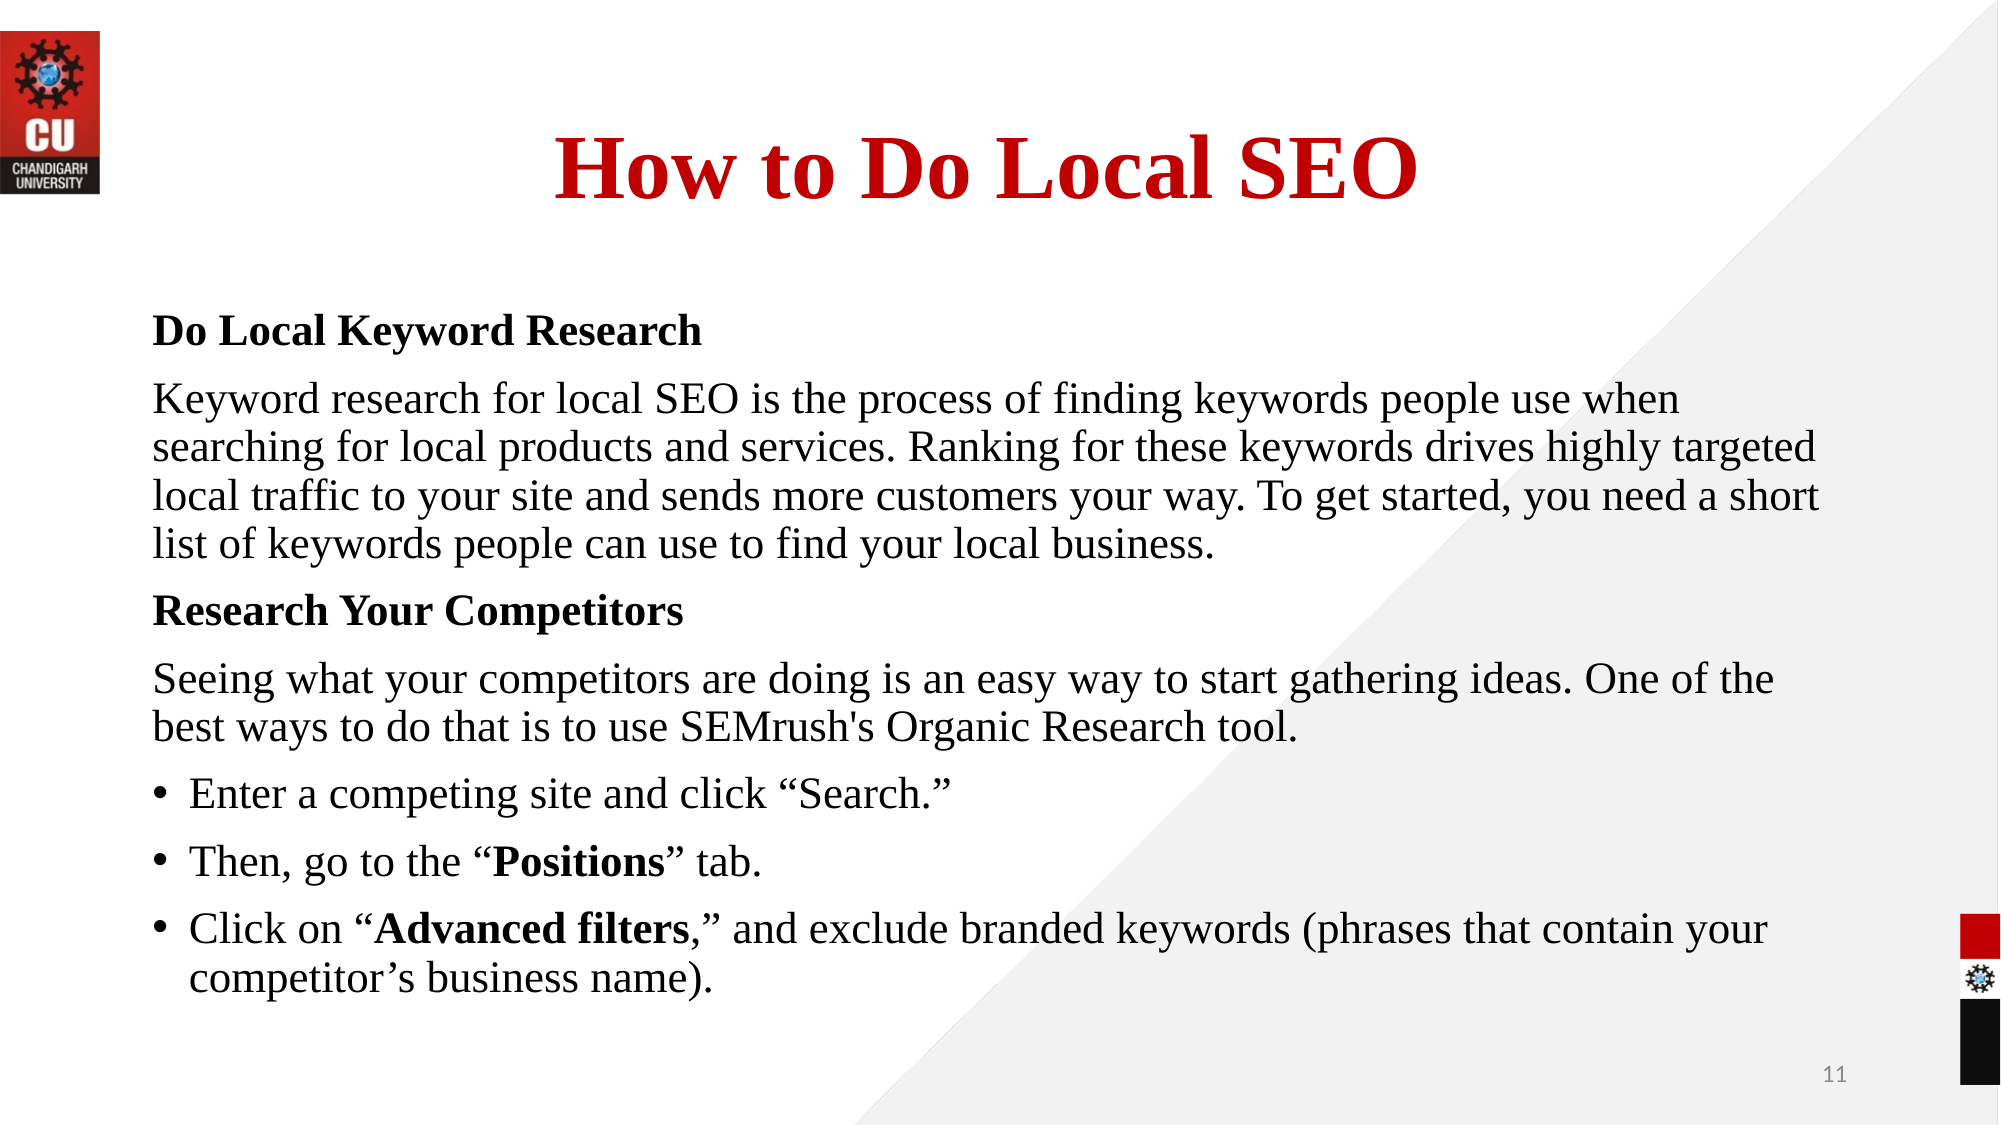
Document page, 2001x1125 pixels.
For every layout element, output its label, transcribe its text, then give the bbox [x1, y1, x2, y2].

title How to Do Local SEO [137, 59, 1863, 278]
list Do Local Keyword Research Keyword research for local SEO is the process of finding keywords people use when searching for local products and services. Ranking for these keywords drives highly targeted local traffic to your site and sends more customers your way. To get started, you need a short list of keywords people can use to find your local business. Research Your Competitors Seeing what your competitors are doing is an easy way to start gathering ideas. One of the best ways to do that is to use SEMrush's Organic Research tool. Enter a competing site and click “Search.” Then, go to the “Positions” tab. Click on “Advanced filters,” and exclude branded keywords (phrases that contain your competitor’s business name). [137, 299, 1863, 1014]
slide_number 11 [1412, 1042, 1863, 1103]
picture [0, 0, 2001, 1125]
